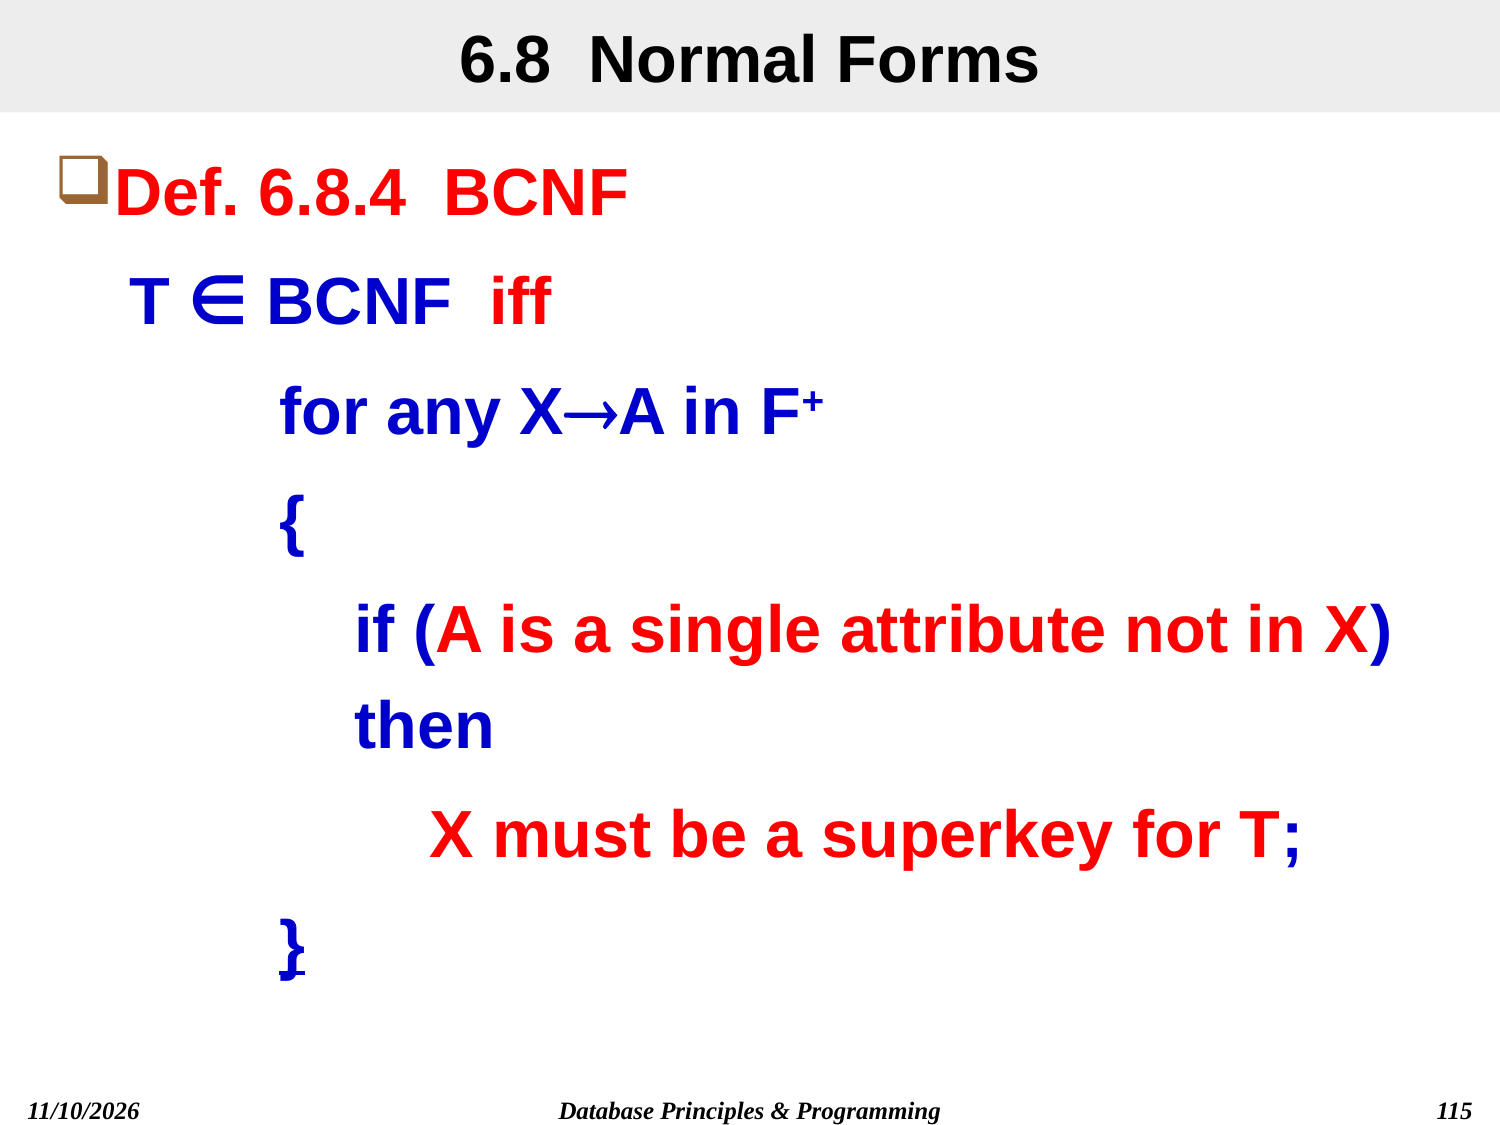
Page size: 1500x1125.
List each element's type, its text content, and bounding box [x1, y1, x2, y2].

text_box [12, 1087, 325, 1125]
list Def. 6.8.4 BCNF T ∈ BCNF iff for any XA in F+ { if (A is a single attribute not in X) then X must be a superkey for T; } [39, 125, 1465, 1012]
title 6.8 Normal Forms [0, 0, 1500, 113]
text_box Database Principles & Programming [425, 1087, 1075, 1125]
text_box [1174, 1087, 1488, 1125]
